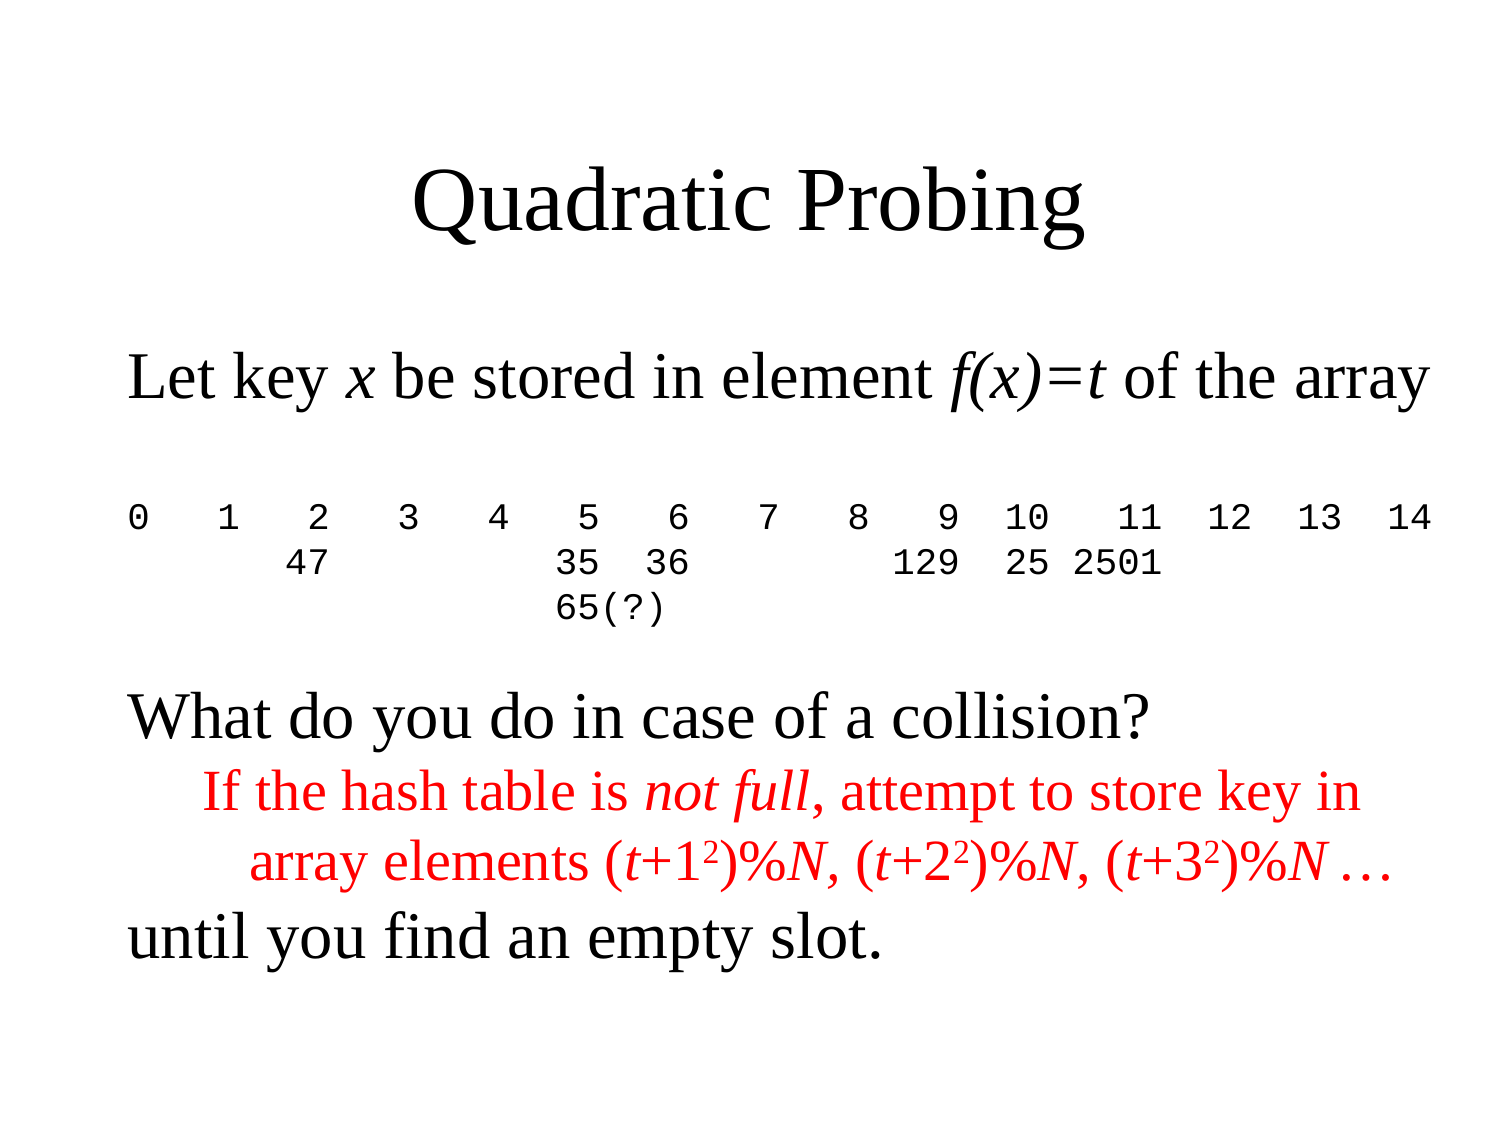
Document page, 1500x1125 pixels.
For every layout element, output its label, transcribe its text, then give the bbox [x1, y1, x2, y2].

text_box Quadratic Probing [112, 99, 1388, 288]
text_box Let key x be stored in element f(x)=t of the array 0 1 2 3 4 5 6 7 8 9 10 11 12 13 14 47 35 36 129 25 2501 65(?) What do you do in case of a collision? If the hash table is not full, attempt to store key in array elements (t+12)%N, (t+22)%N, (t+32)%N … until you find an empty slot. [112, 324, 1450, 1000]
